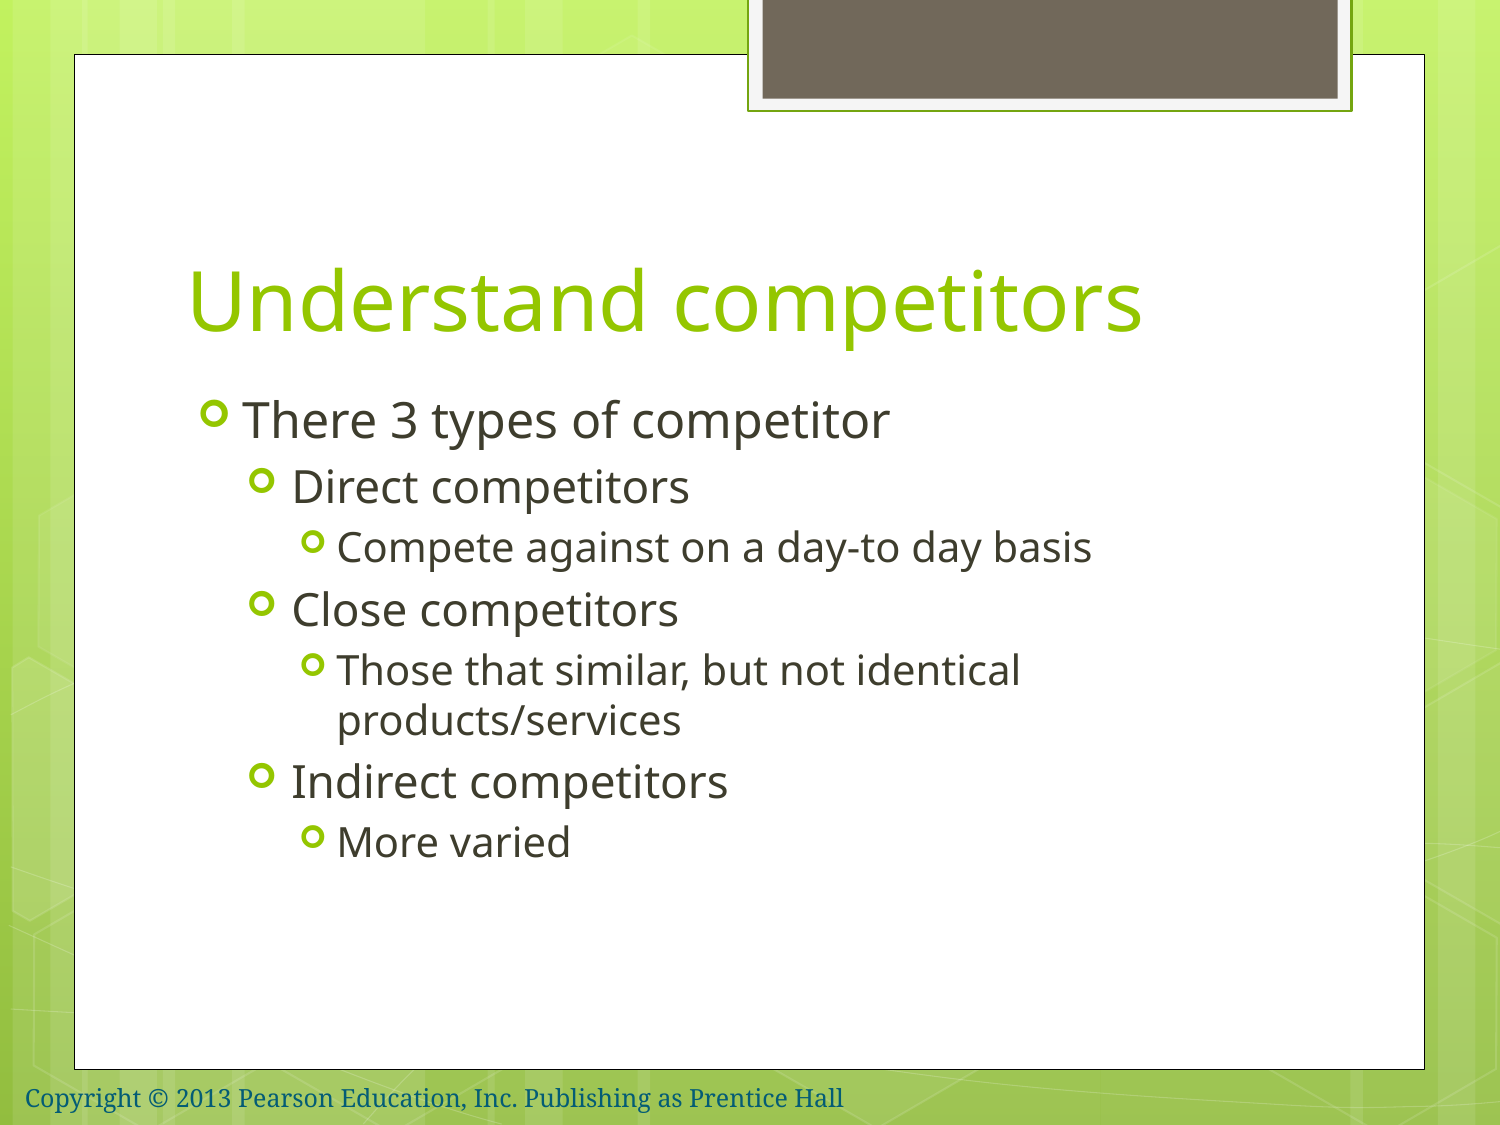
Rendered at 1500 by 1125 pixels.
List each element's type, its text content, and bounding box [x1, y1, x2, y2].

list There 3 types of competitor Direct competitors Compete against on a day-to day basis Close competitors Those that similar, but not identical products/services Indirect competitors More varied [171, 381, 1283, 957]
title Understand competitors [171, 168, 1324, 357]
